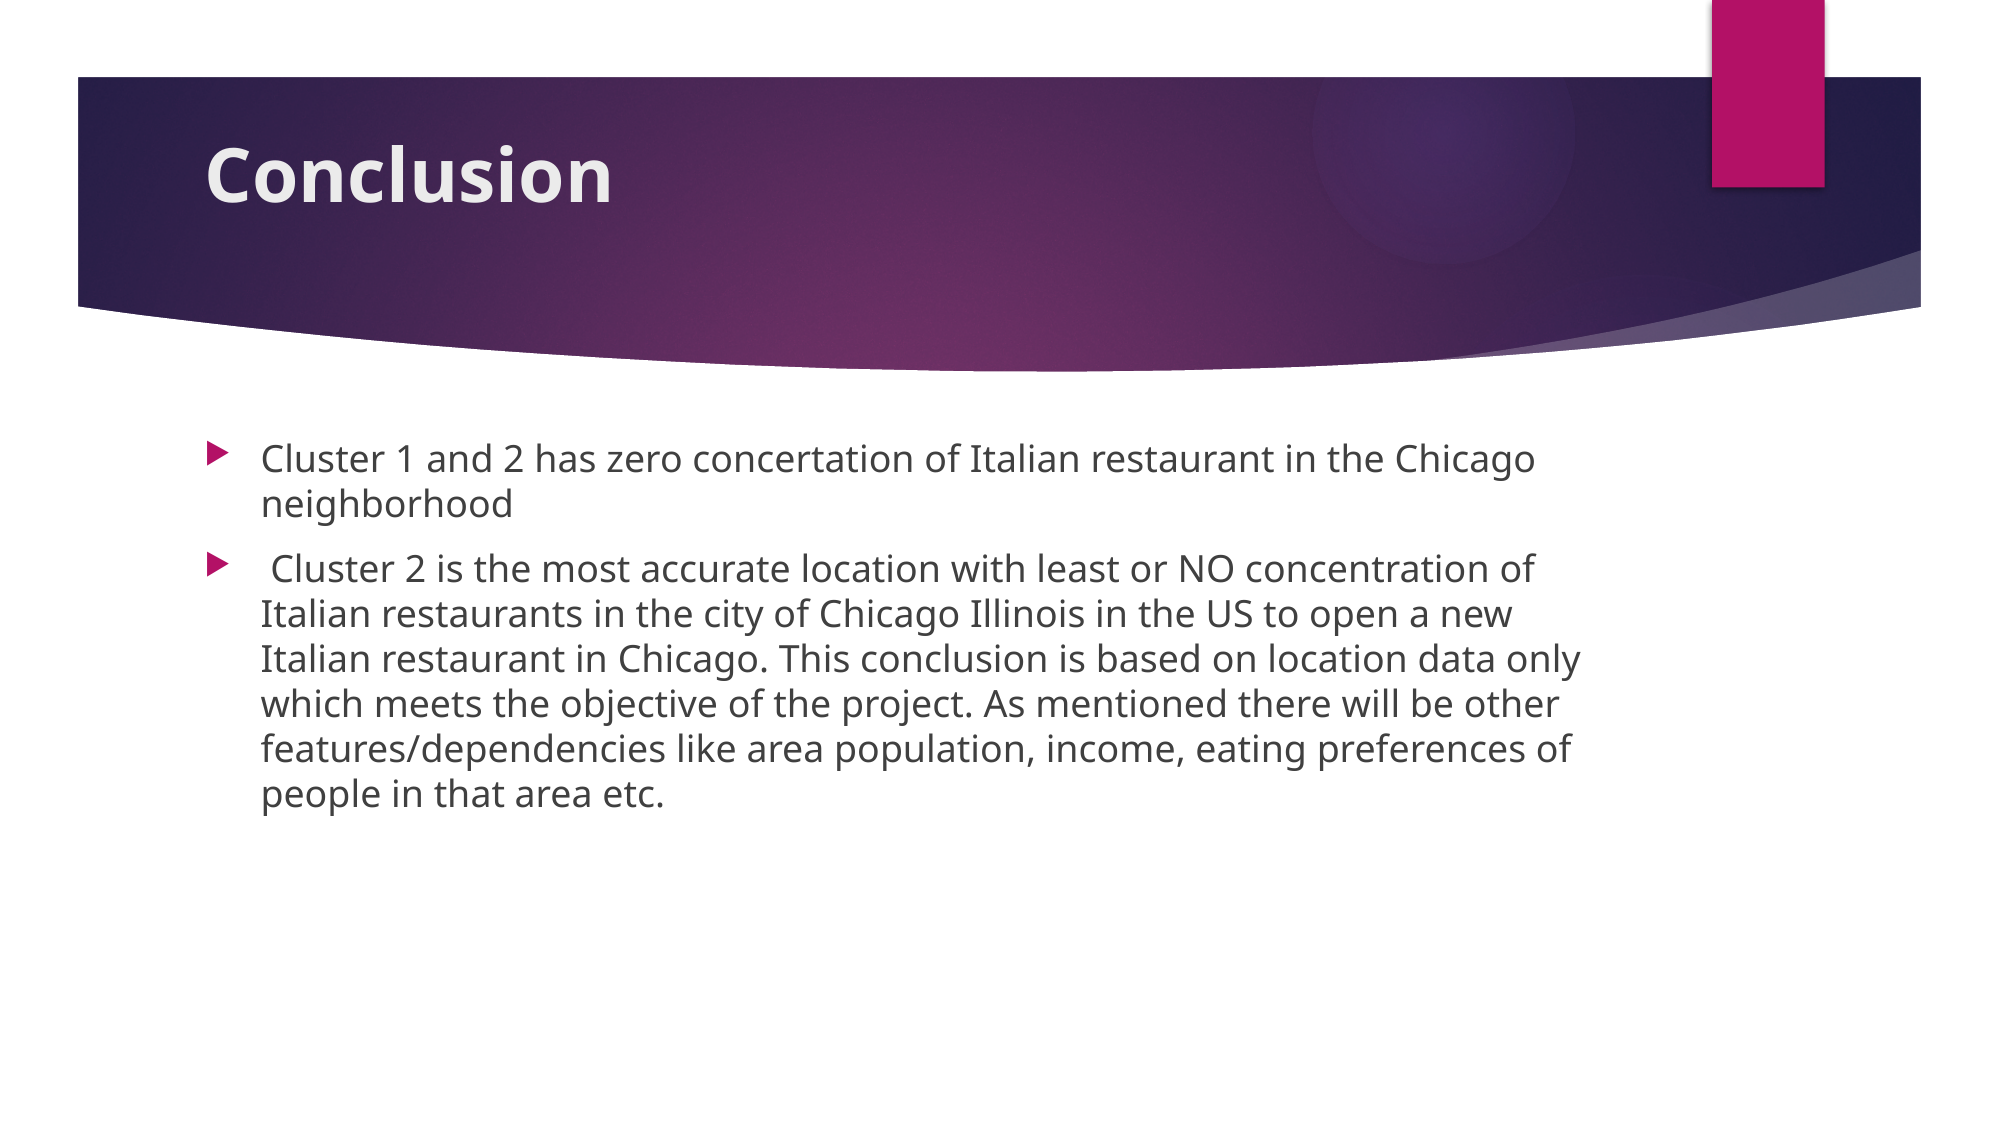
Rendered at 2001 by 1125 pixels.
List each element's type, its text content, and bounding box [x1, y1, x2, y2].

title Conclusion [189, 159, 1627, 276]
list Cluster 1 and 2 has zero concertation of Italian restaurant in the Chicago neighborhood Cluster 2 is the most accurate location with least or NO concentration of Italian restaurants in the city of Chicago Illinois in the US to open a new Italian restaurant in Chicago. This conclusion is based on location data only which meets the objective of the project. As mentioned there will be other features/dependencies like area population, income, eating preferences of people in that area etc. [189, 427, 1638, 988]
